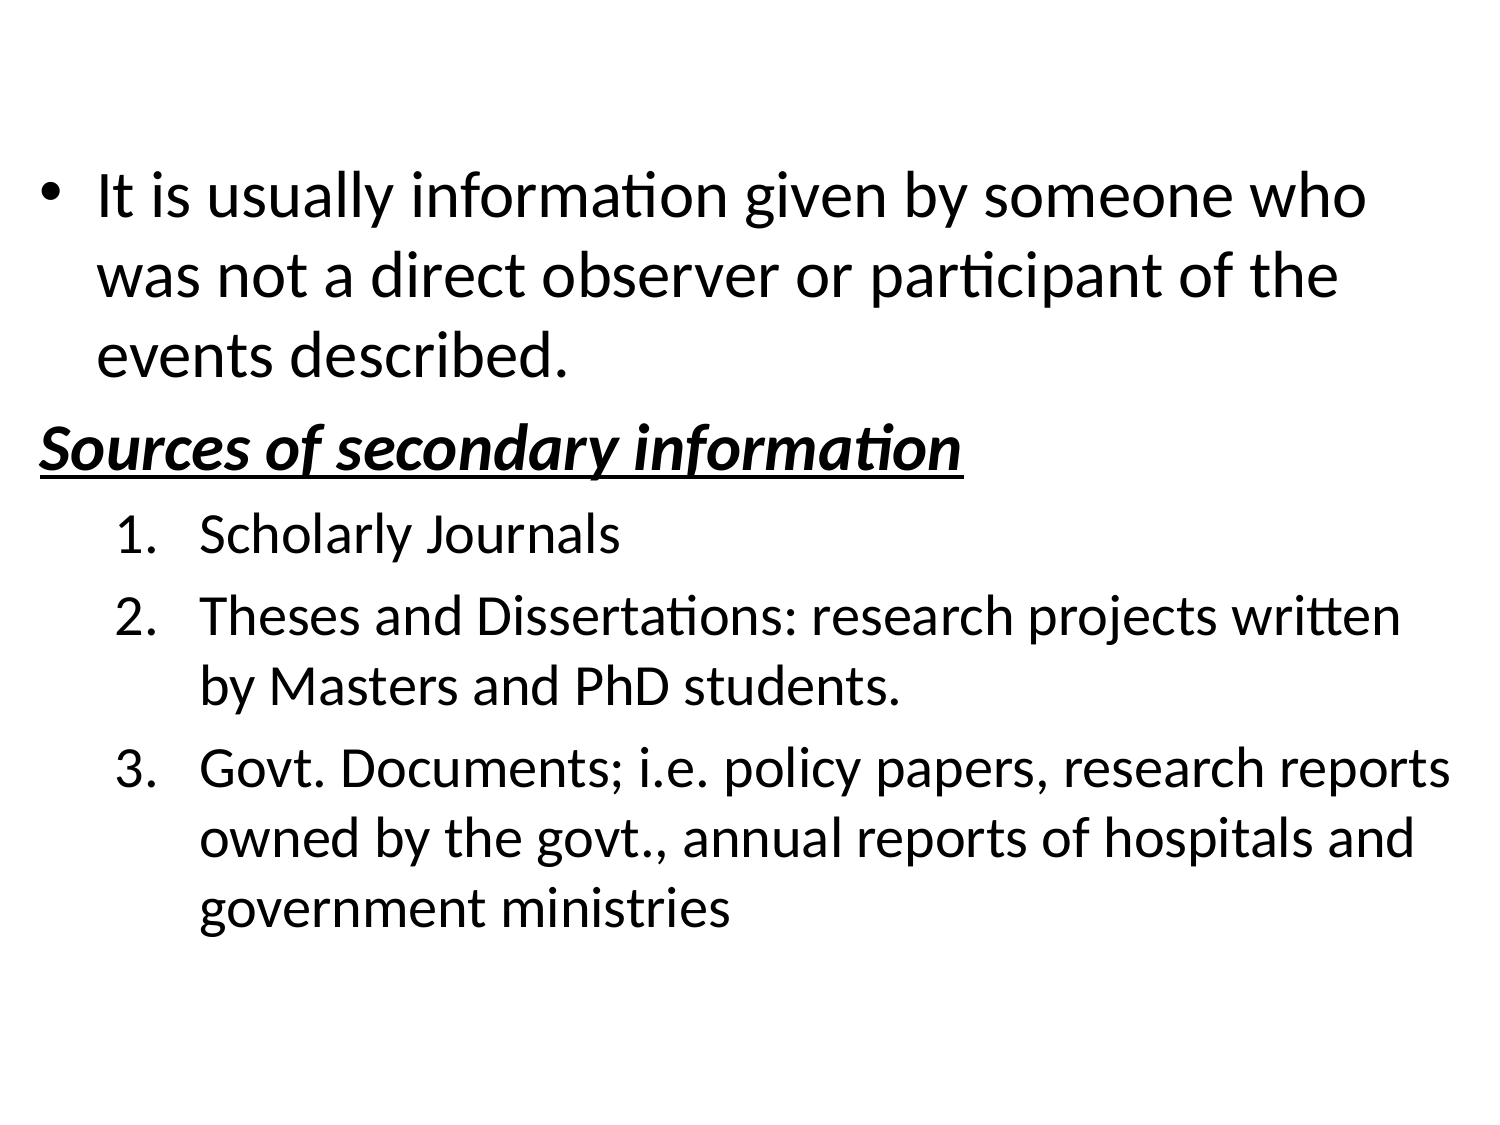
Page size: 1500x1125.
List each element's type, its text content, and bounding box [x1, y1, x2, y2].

list It is usually information given by someone who was not a direct observer or participant of the events described. Sources of secondary information Scholarly Journals Theses and Dissertations: research projects written by Masters and PhD students. Govt. Documents; i.e. policy papers, research reports owned by the govt., annual reports of hospitals and government ministries [24, 49, 1476, 1125]
